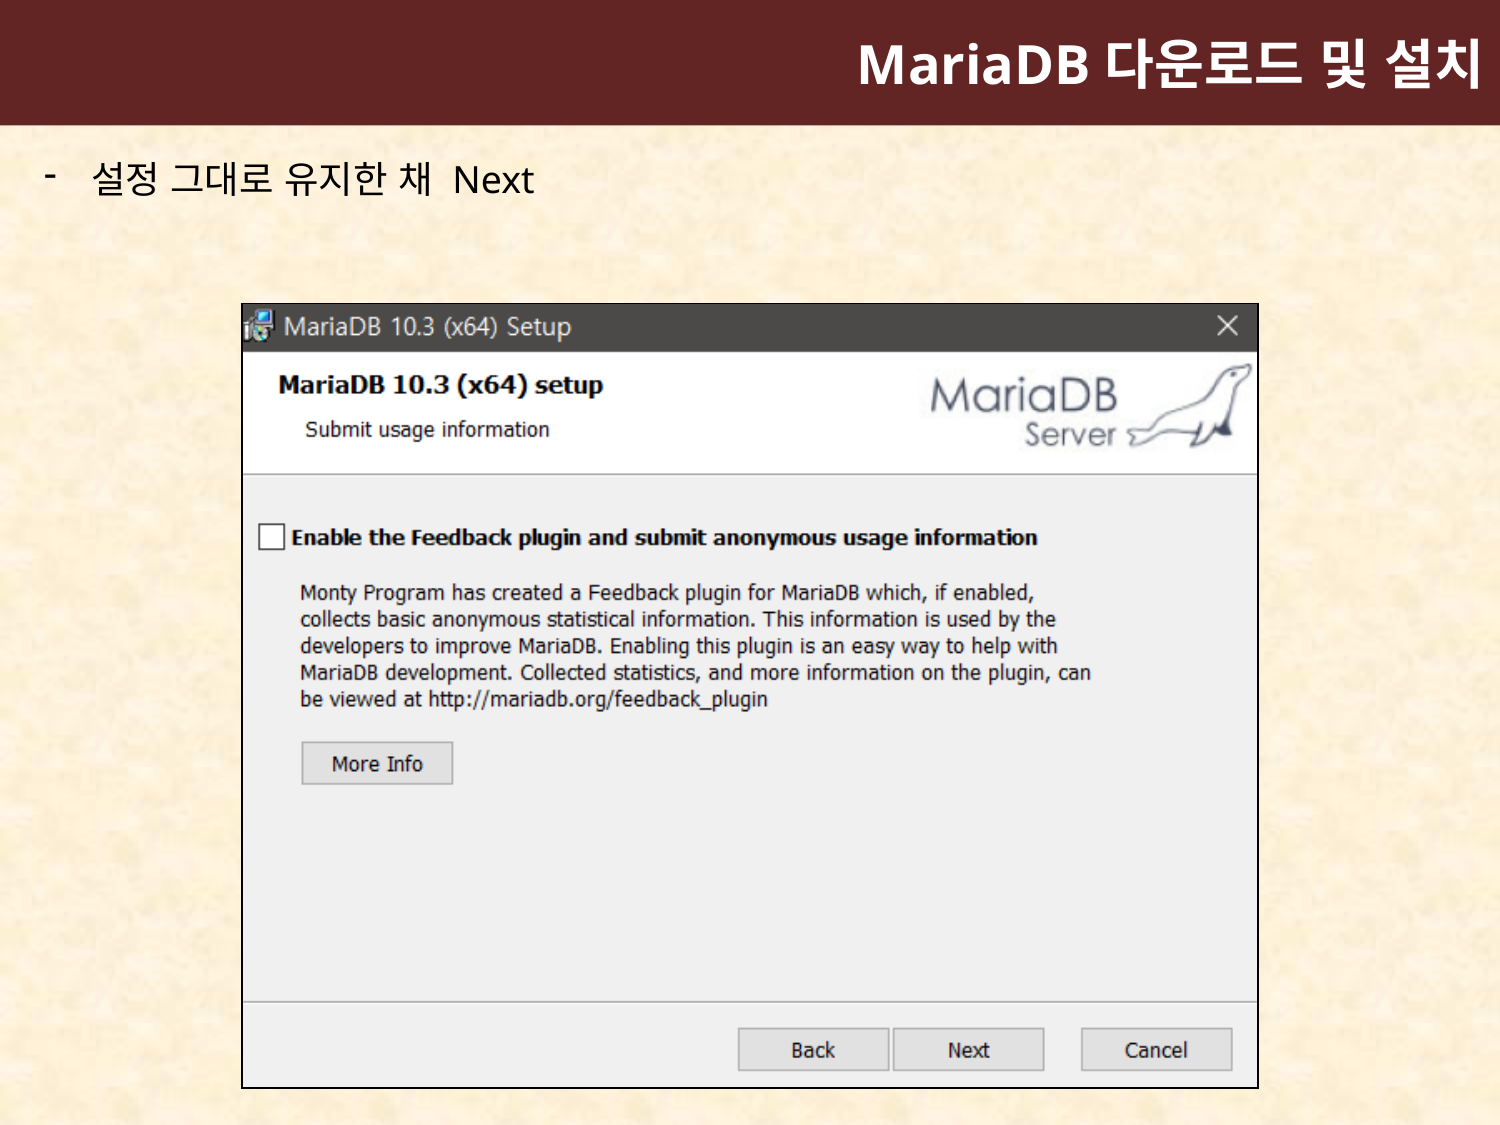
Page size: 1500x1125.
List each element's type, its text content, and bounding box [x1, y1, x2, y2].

picture [0, 127, 1500, 1125]
text_box MariaDB다운로드 및 설치 [0, 0, 1500, 127]
text_box 설정 그대로 유지한 채 Next [29, 148, 1447, 209]
